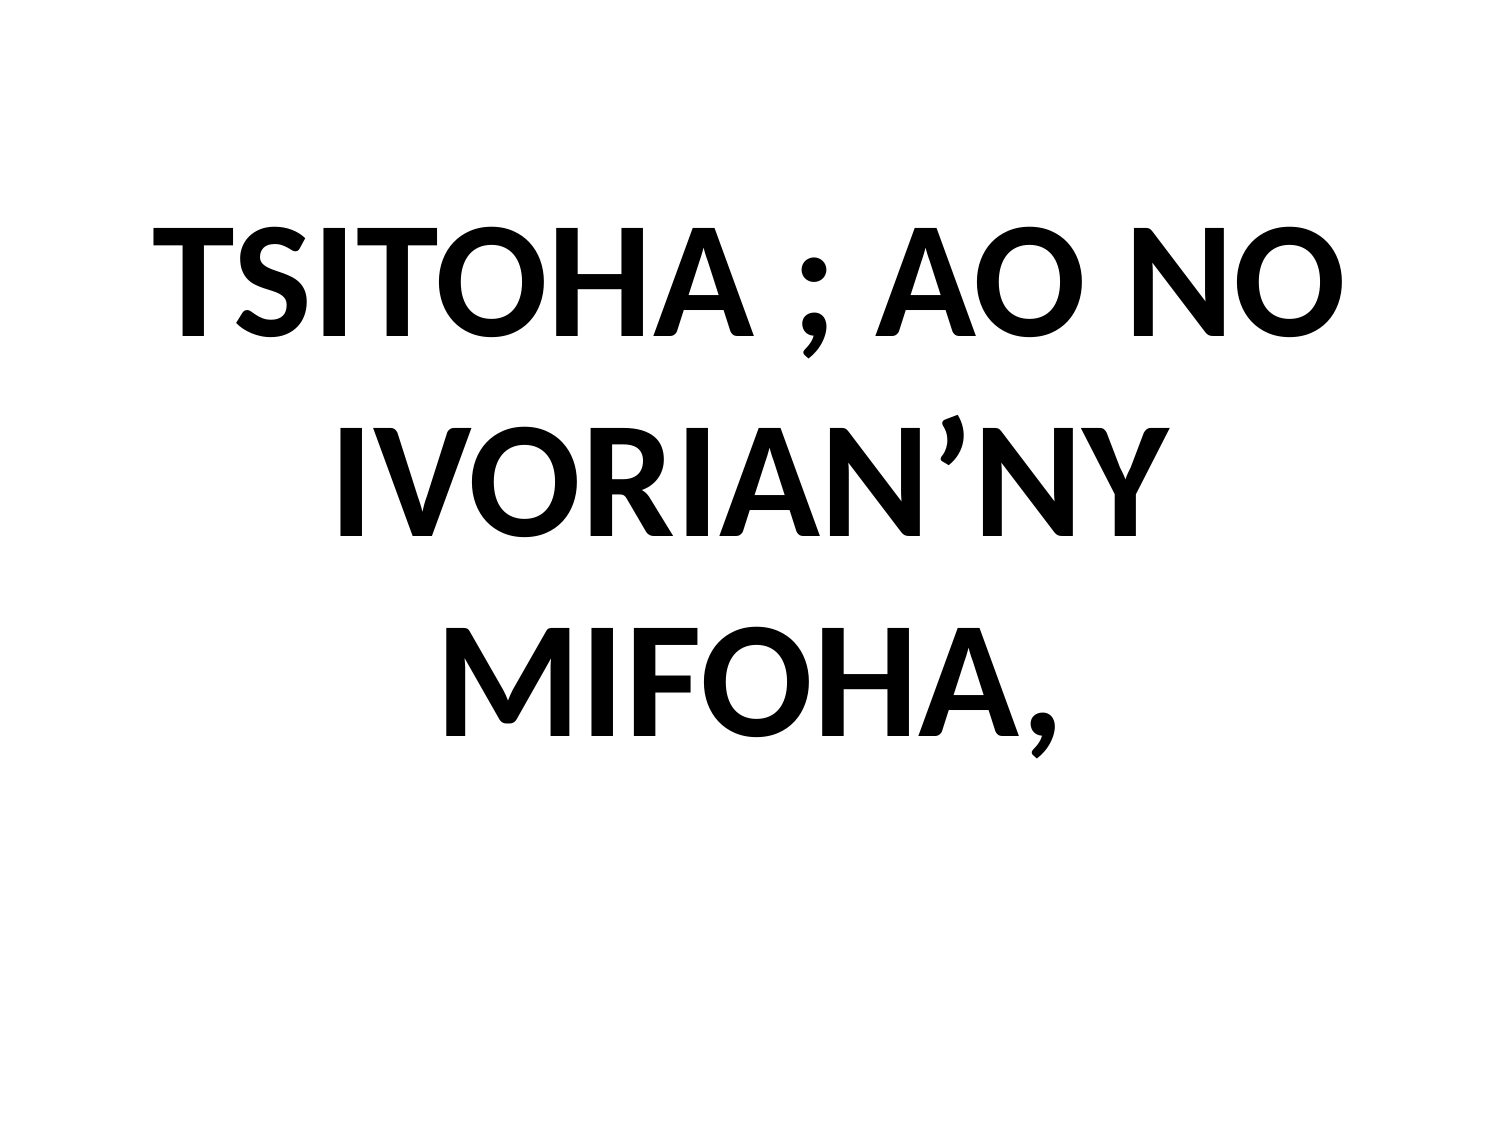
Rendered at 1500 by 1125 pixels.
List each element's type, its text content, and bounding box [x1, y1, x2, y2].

title TSITOHA ; AO NO IVORIAN’NY MIFOHA, [112, 349, 1388, 591]
